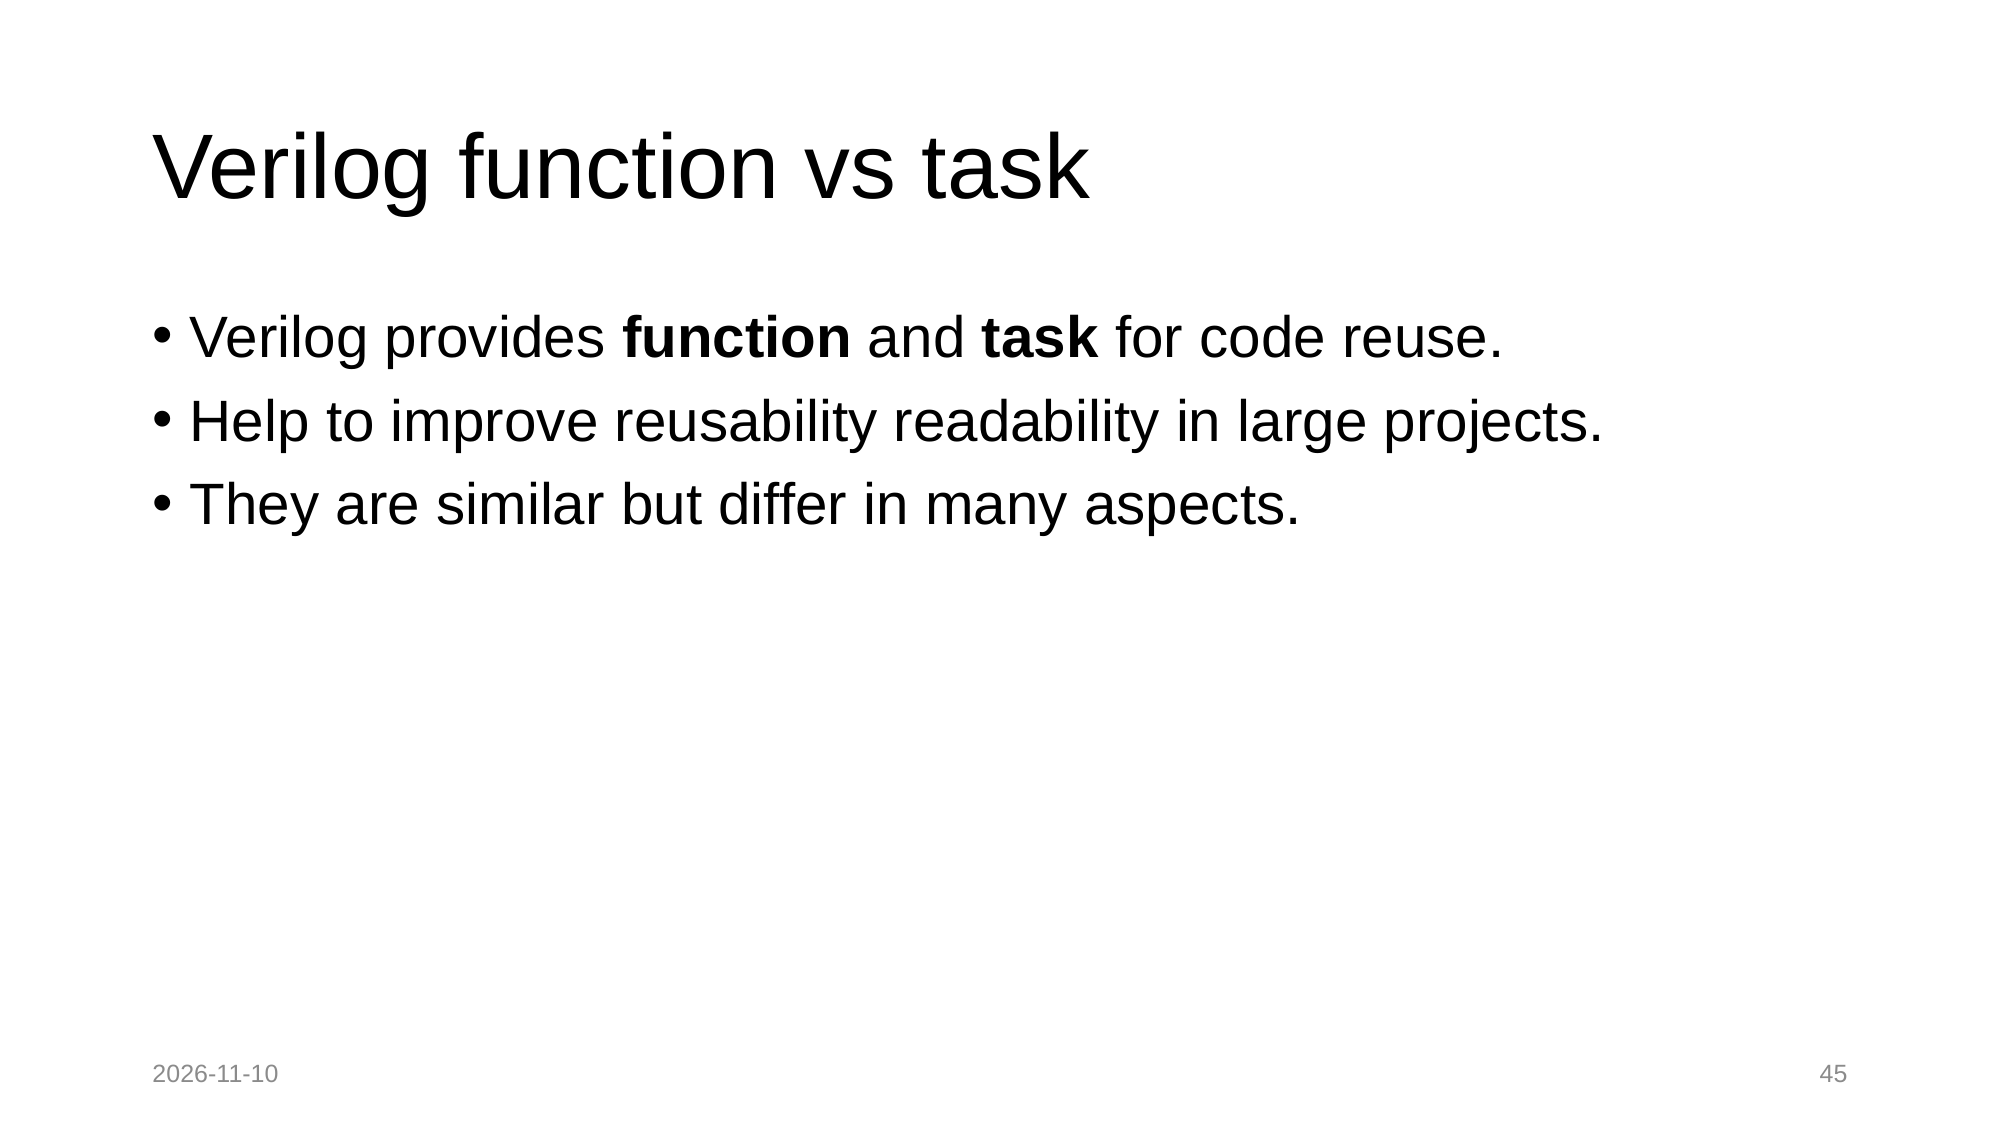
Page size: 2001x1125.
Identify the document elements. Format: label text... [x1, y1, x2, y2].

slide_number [137, 1042, 588, 1103]
slide_number 45 [1412, 1042, 1863, 1103]
title Verilog function vs task [137, 59, 1863, 278]
list Verilog provides function and task for code reuse. Help to improve reusability readability in large projects. They are similar but differ in many aspects. [137, 299, 1863, 1014]
